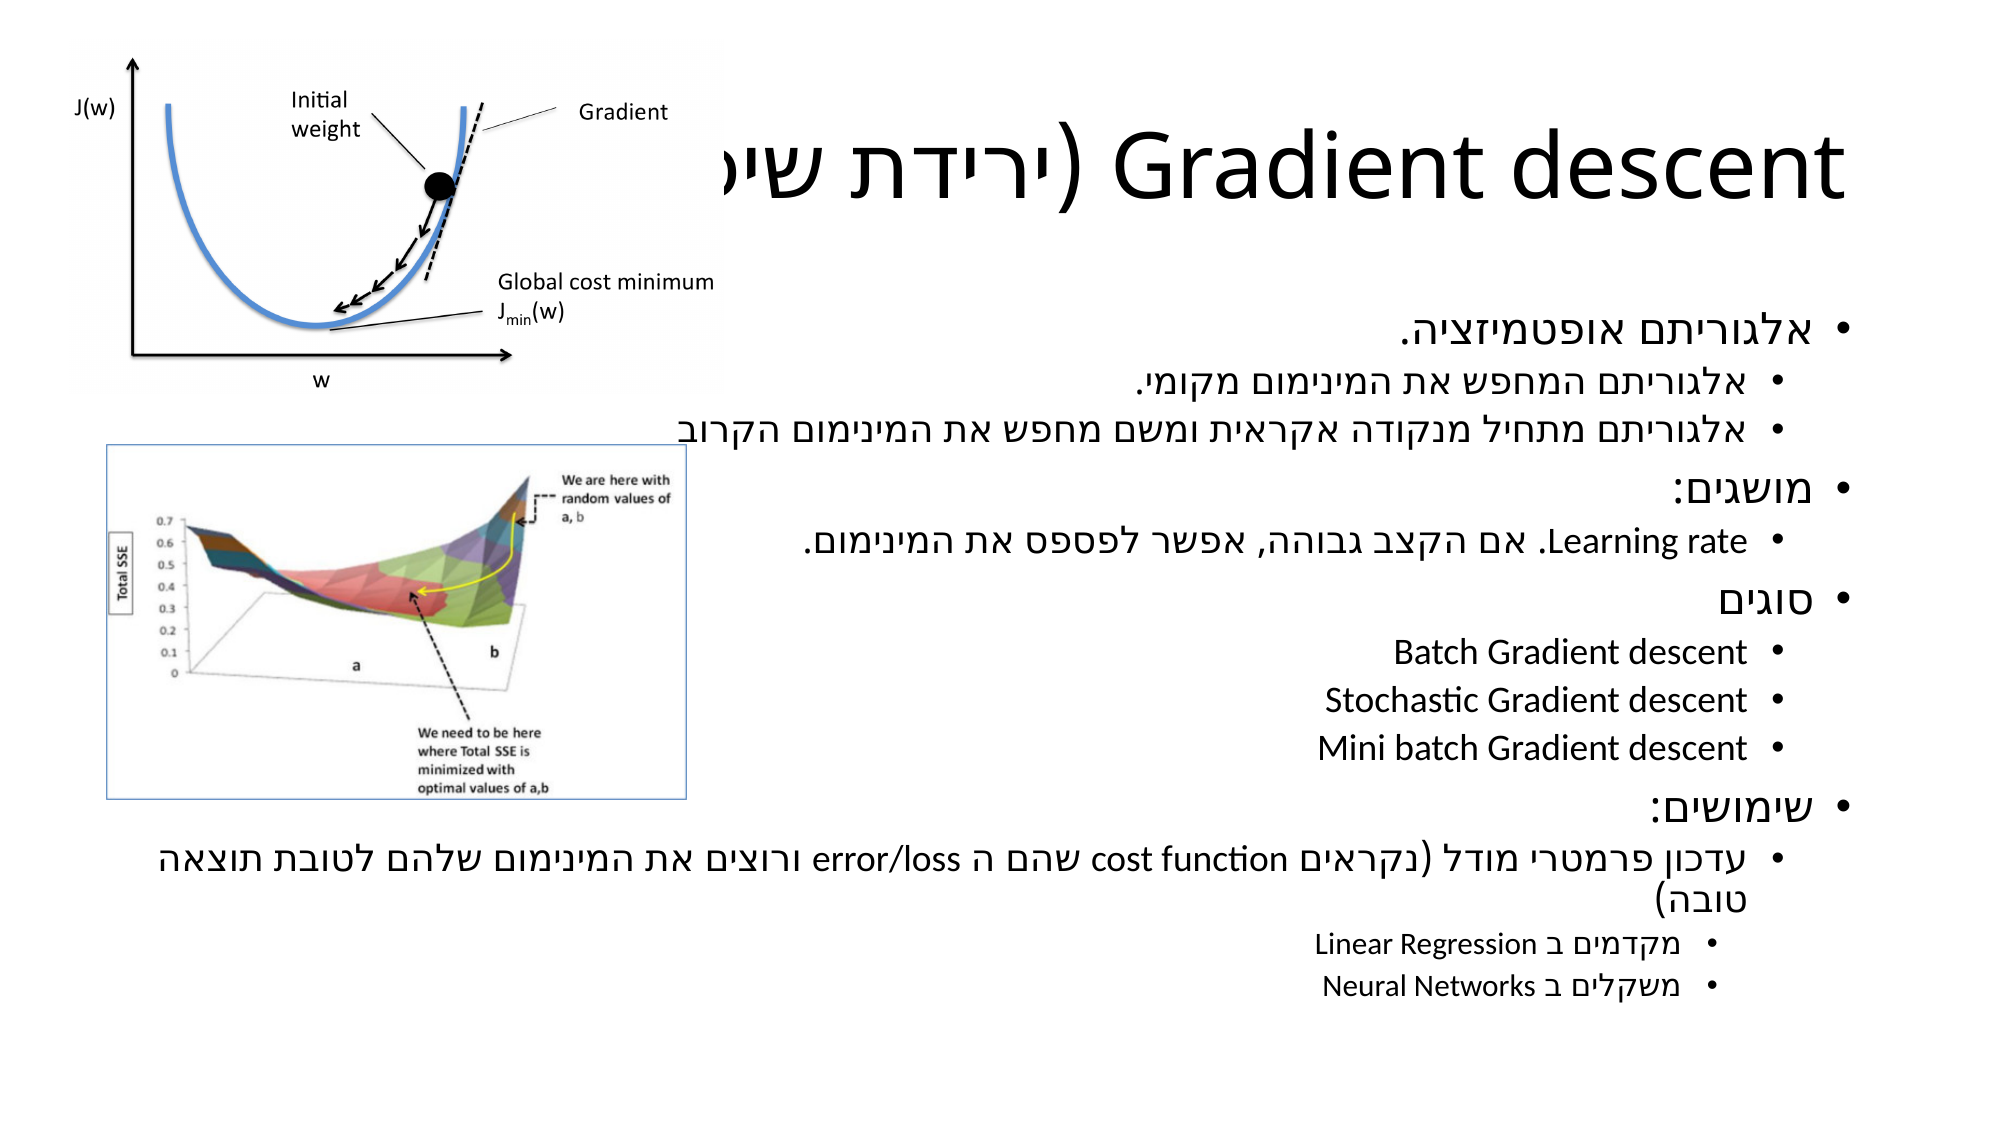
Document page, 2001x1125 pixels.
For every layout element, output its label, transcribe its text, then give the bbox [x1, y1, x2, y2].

list אלגוריתם אופטמיזציה. אלגוריתם המחפש את המינימום מקומי. אלגוריתם מתחיל מנקודה אקראית ומשם מחפש את המינימום הקרוב מושגים: Learning rate. אם הקצב גבוהה, אפשר לפספס את המינימום. סוגים Batch Gradient descent Stochastic Gradient descent Mini batch Gradient descent שימושים: עדכון פרמטרי מודל (נקראים cost function שהם ה error/loss ורוצים את המינימום שלהם לטובת תוצאה טובה) מקדמים ב Linear Regression משקלים ב Neural Networks [137, 299, 1863, 1014]
title Gradient descent (ירידת שיפוע) [724, 59, 1863, 278]
picture [106, 444, 687, 800]
picture [69, 39, 724, 394]
